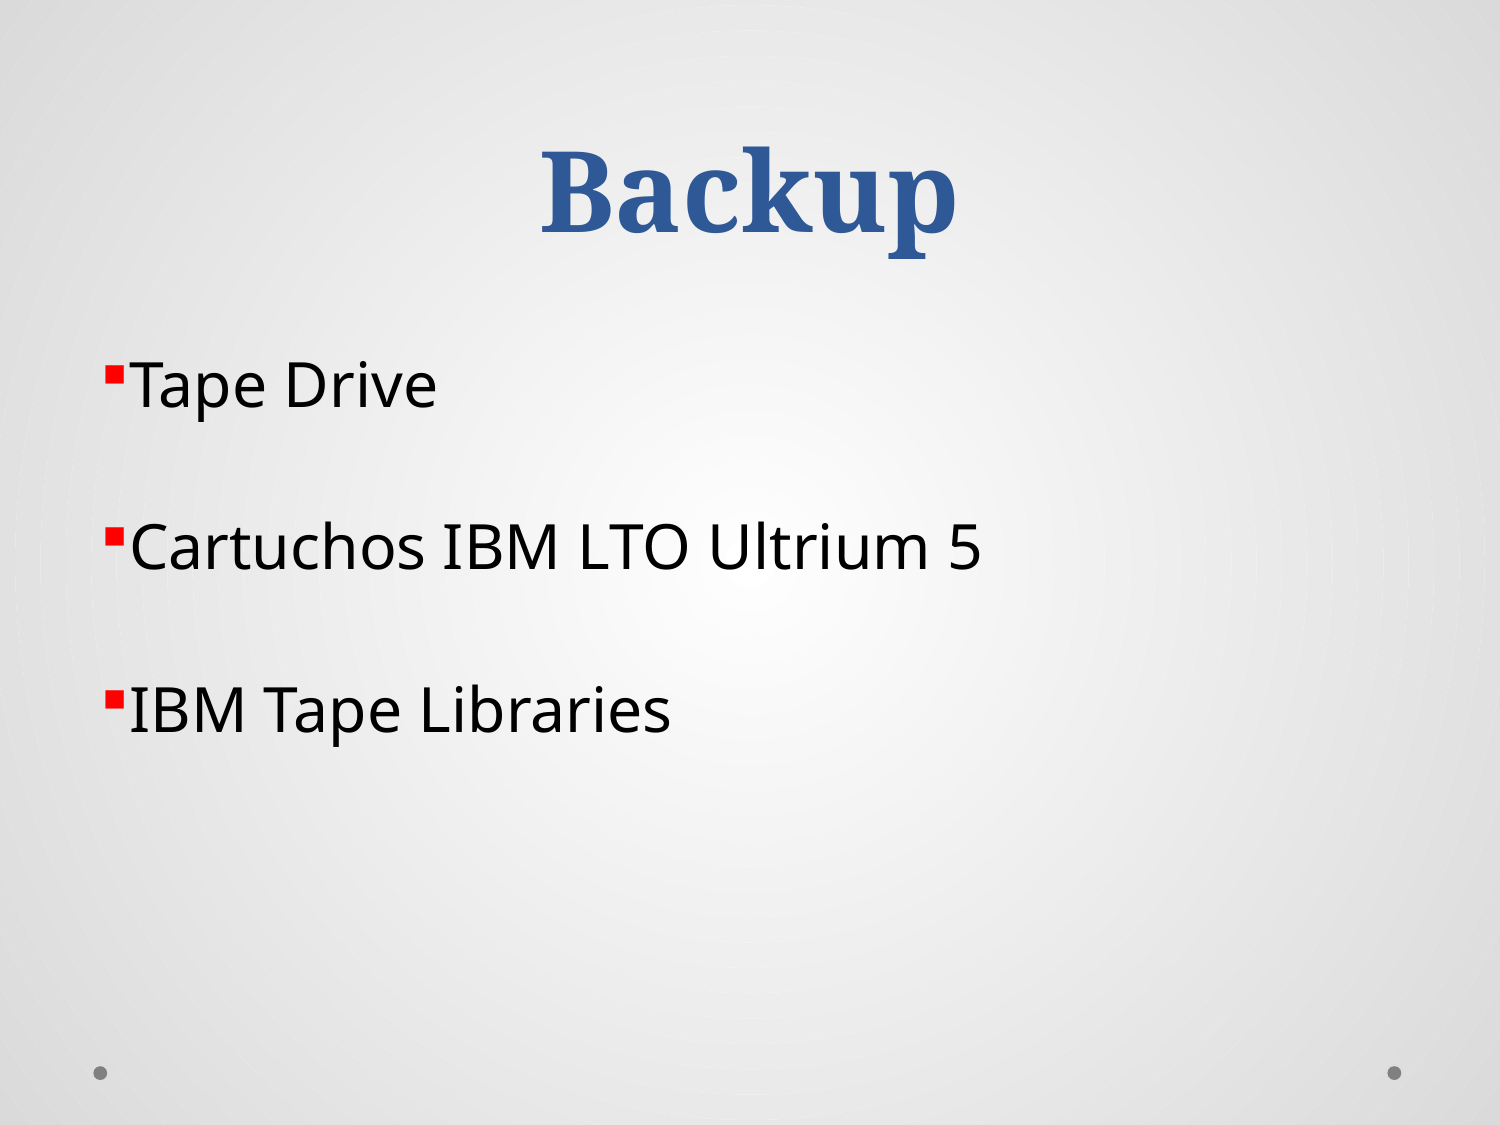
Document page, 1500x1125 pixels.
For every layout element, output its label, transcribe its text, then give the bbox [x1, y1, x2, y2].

list Tape Drive Cartuchos IBM LTO Ultrium 5 IBM Tape Libraries [75, 262, 1425, 1005]
title Backup [75, 0, 1425, 262]
